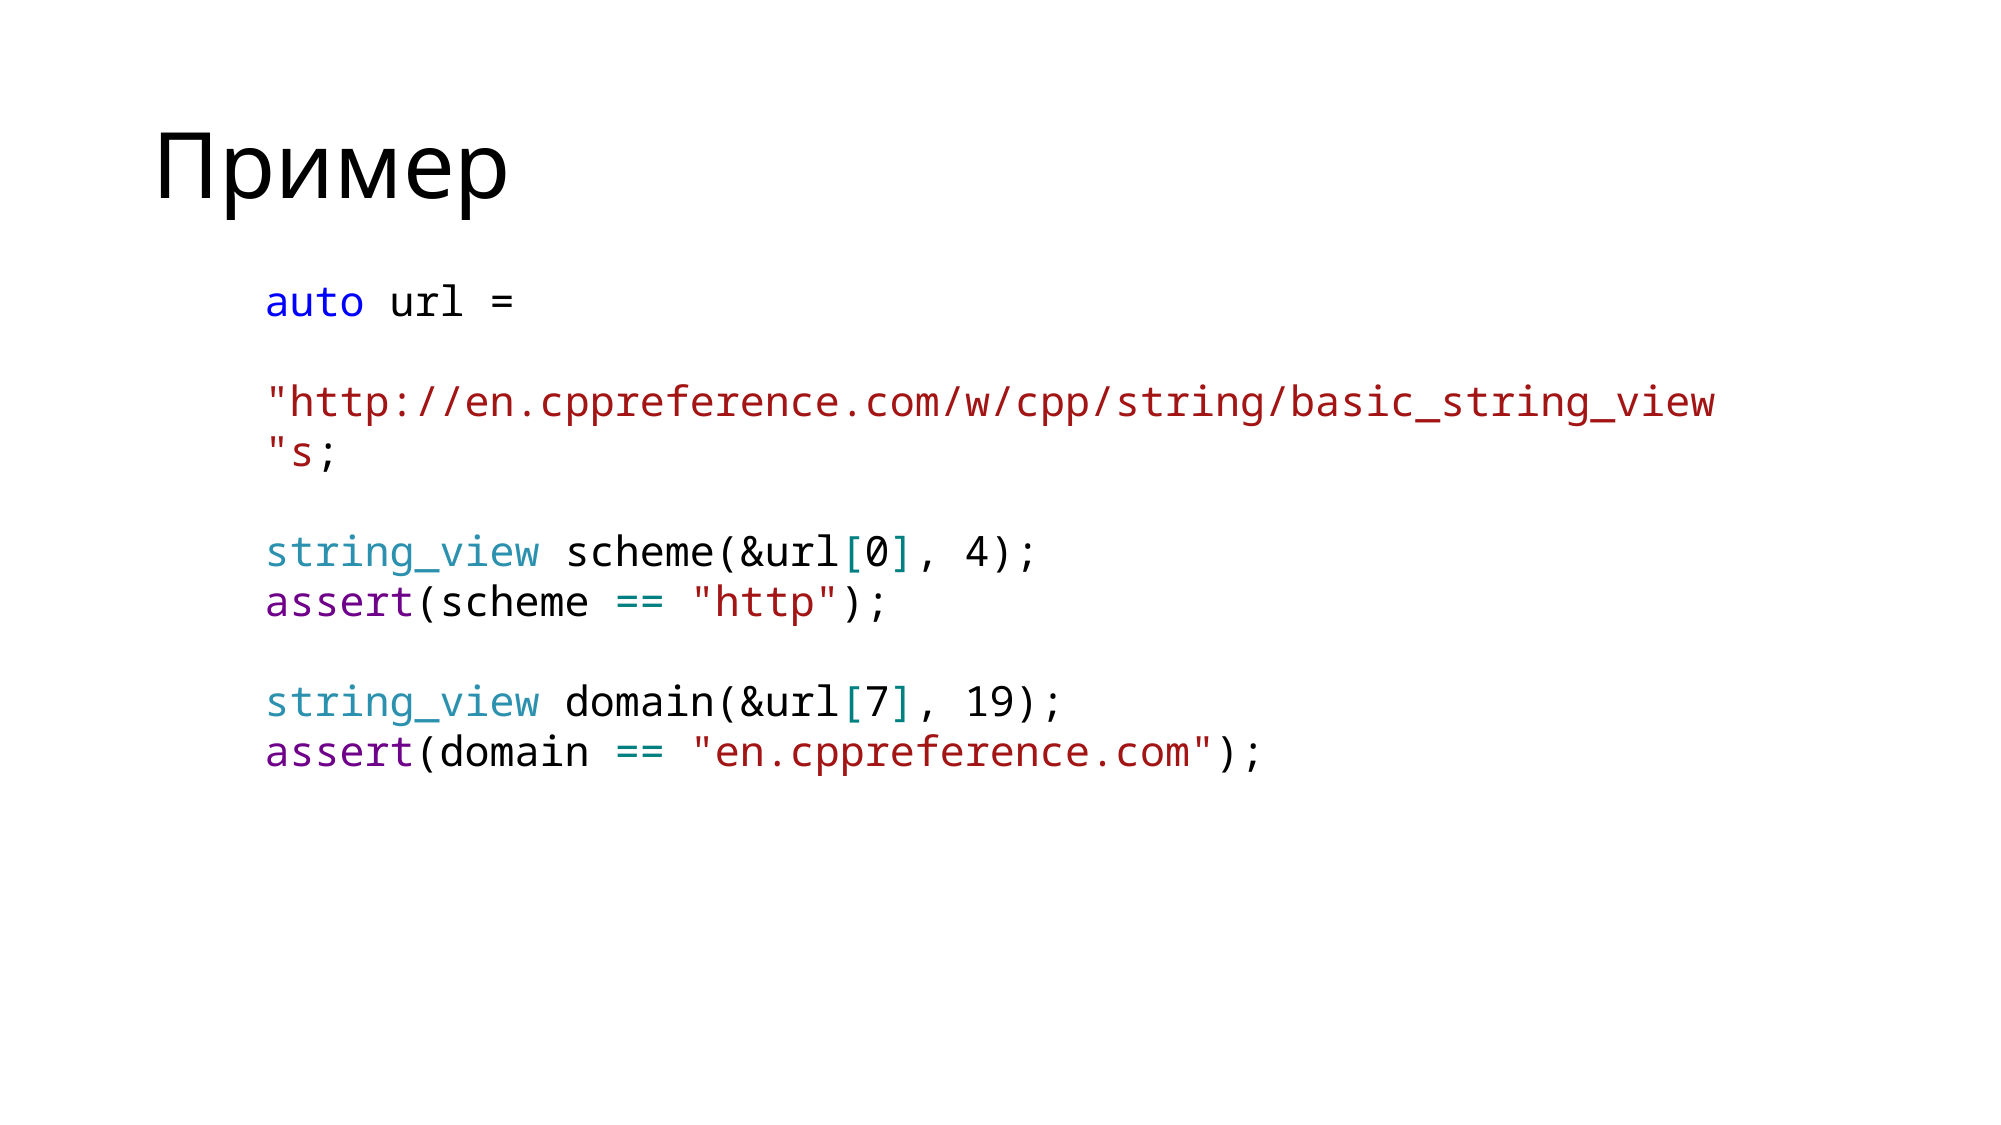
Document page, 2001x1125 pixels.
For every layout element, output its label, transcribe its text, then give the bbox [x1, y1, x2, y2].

title Пример [137, 59, 1863, 278]
text_box auto url = "http://en.cppreference.com/w/cpp/string/basic_string_view"s; string_view scheme(&url[0], 4); assert(scheme == "http"); string_view domain(&url[7], 19); assert(domain == "en.cppreference.com"); [249, 267, 1750, 783]
